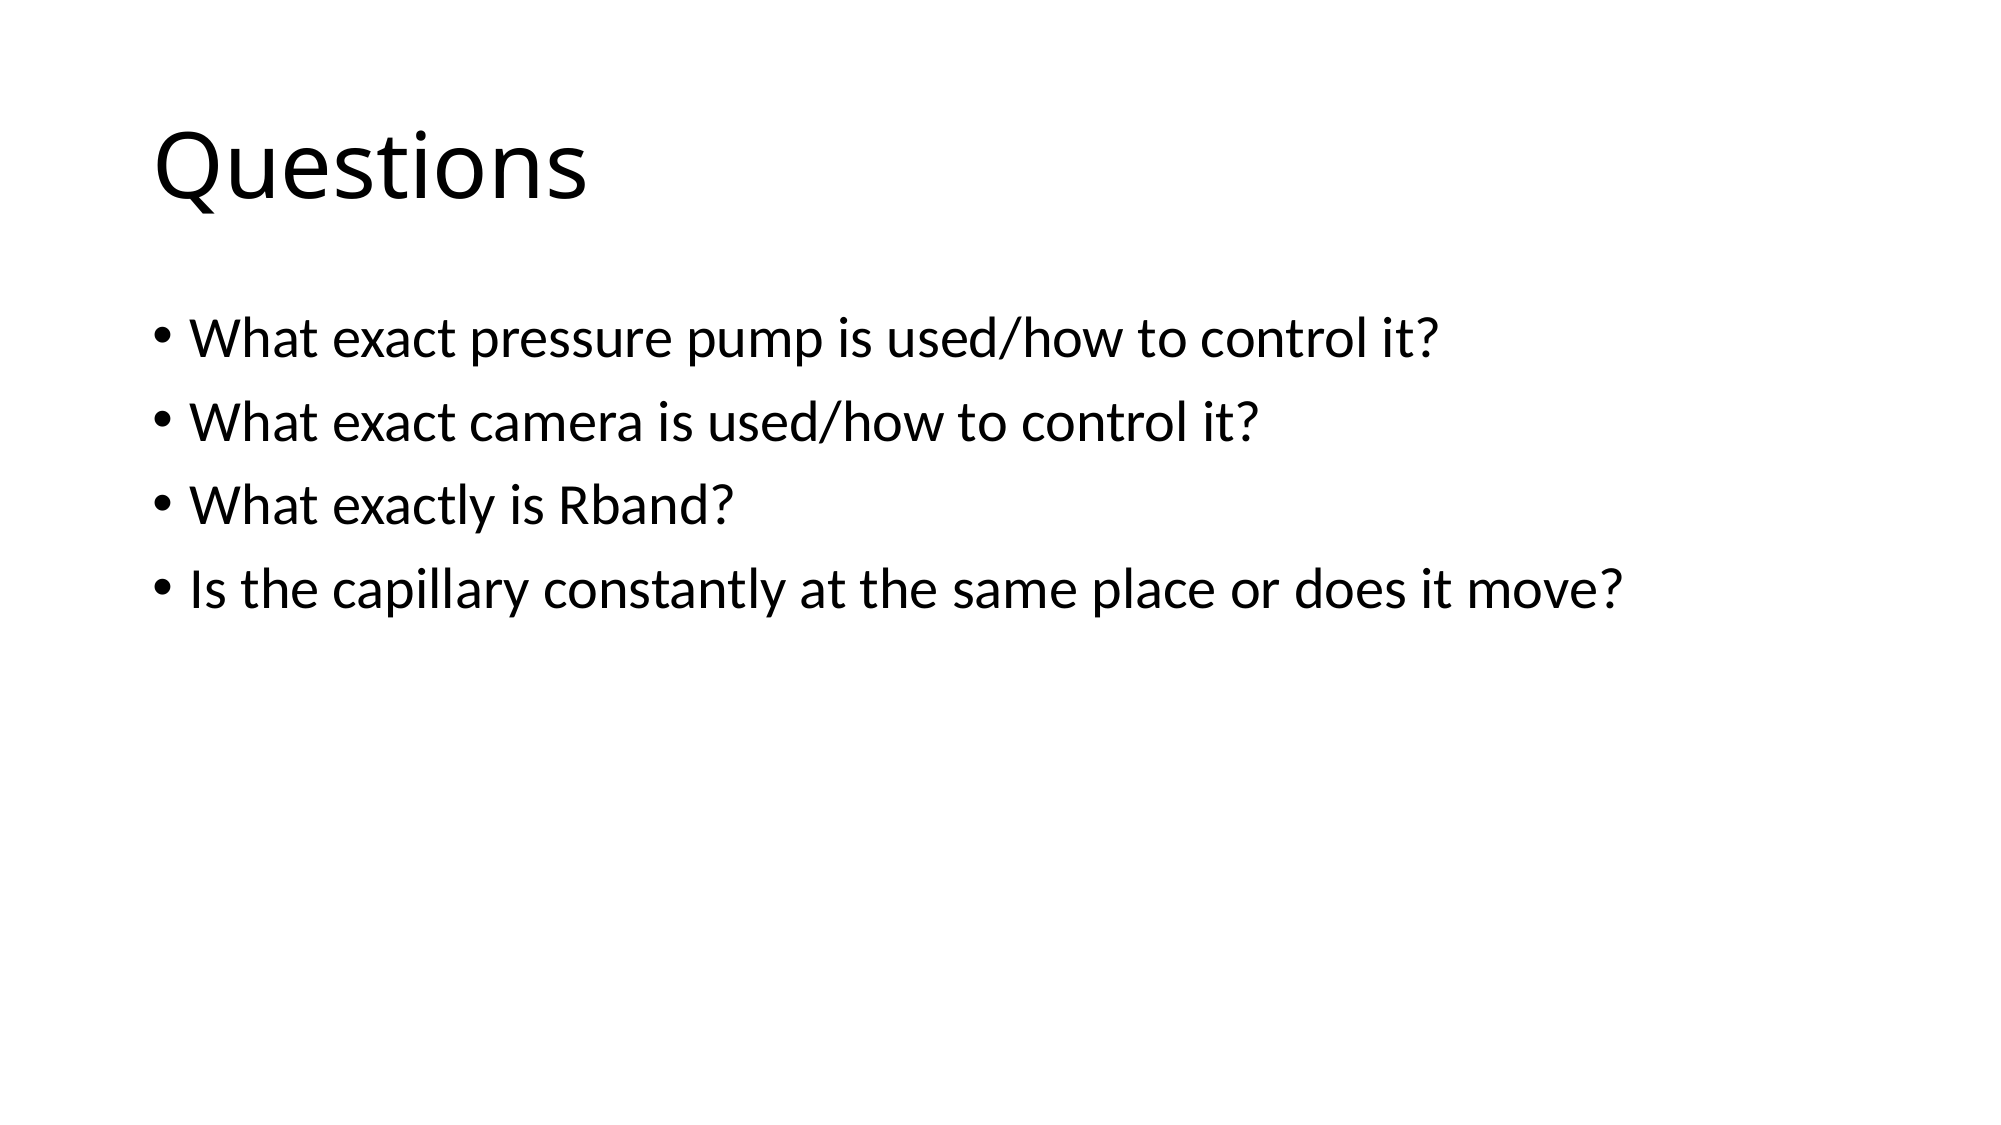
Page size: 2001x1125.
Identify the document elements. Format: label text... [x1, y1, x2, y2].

list What exact pressure pump is used/how to control it? What exact camera is used/how to control it? What exactly is Rband? Is the capillary constantly at the same place or does it move? [137, 299, 1863, 1014]
title Questions [137, 59, 1863, 278]
